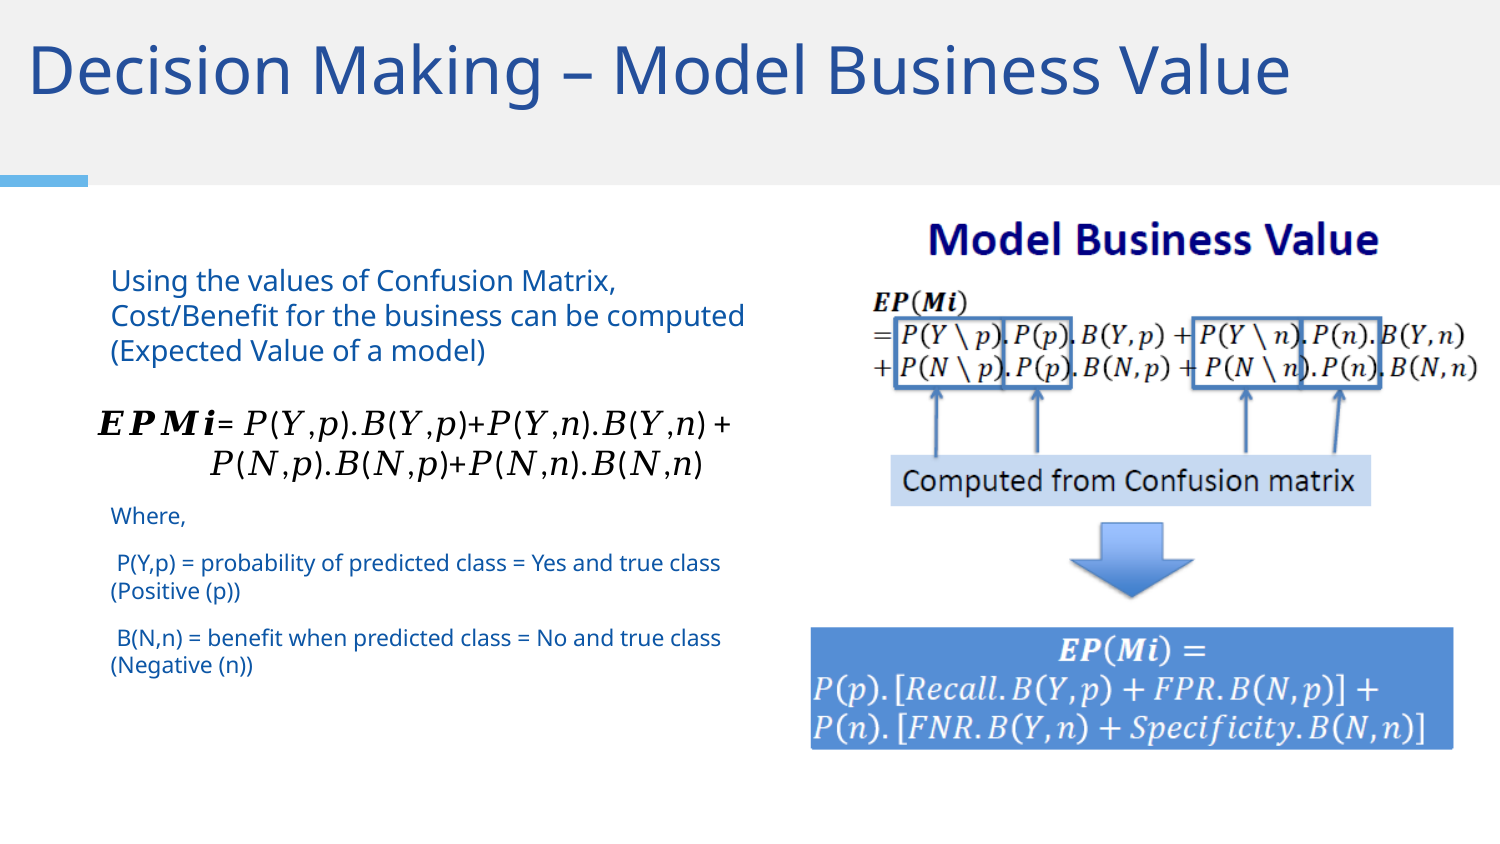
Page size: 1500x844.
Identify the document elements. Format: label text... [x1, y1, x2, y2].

text_box Using the values of Confusion Matrix, Cost/Benefit for the business can be computed (Expected Value of a model) 𝑬𝑷𝑴𝒊= 𝑃(𝑌,𝑝).𝐵(𝑌,𝑝)+𝑃(𝑌,𝑛).𝐵(𝑌,𝑛) + 𝑃(𝑁,𝑝).𝐵(𝑁,𝑝)+𝑃(𝑁,𝑛).𝐵(𝑁,𝑛) Where, P(Y,p) = probability of predicted class = Yes and true class (Positive (p)) B(N,n) = benefit when predicted class = No and true class (Negative (n)) [80, 255, 781, 686]
picture [786, 199, 1500, 776]
text_box [0, 0, 1500, 186]
title Decision Making – Model Business Value [25, 4, 1500, 147]
